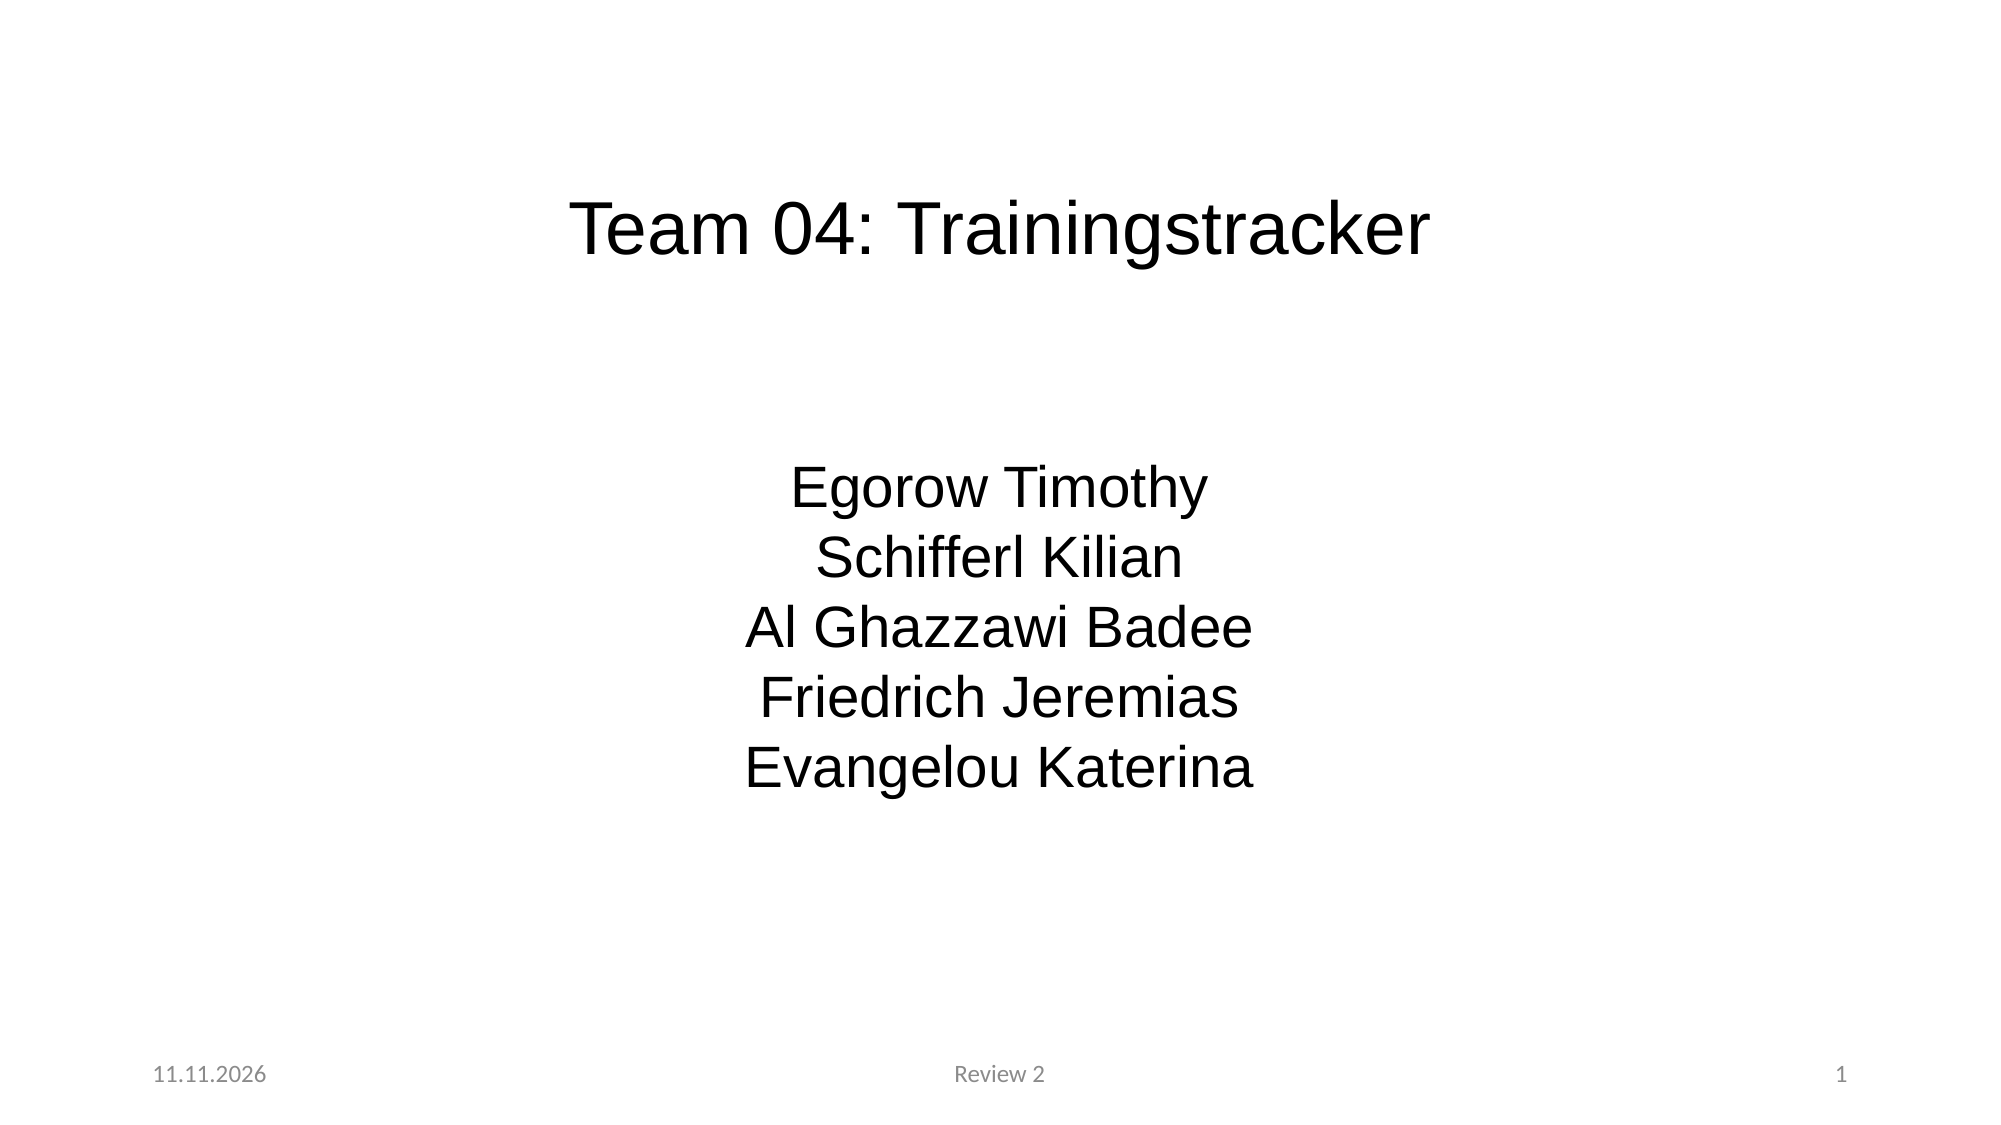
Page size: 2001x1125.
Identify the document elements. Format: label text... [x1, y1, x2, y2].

text_box Team 04: Trainingstracker Egorow Timothy Schifferl Kilian Al Ghazzawi Badee Friedrich Jeremias Evangelou Katerina [424, 171, 1576, 852]
slide_number 1 [1412, 1042, 1863, 1103]
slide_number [137, 1042, 588, 1103]
footer Review 2 [662, 1042, 1338, 1103]
